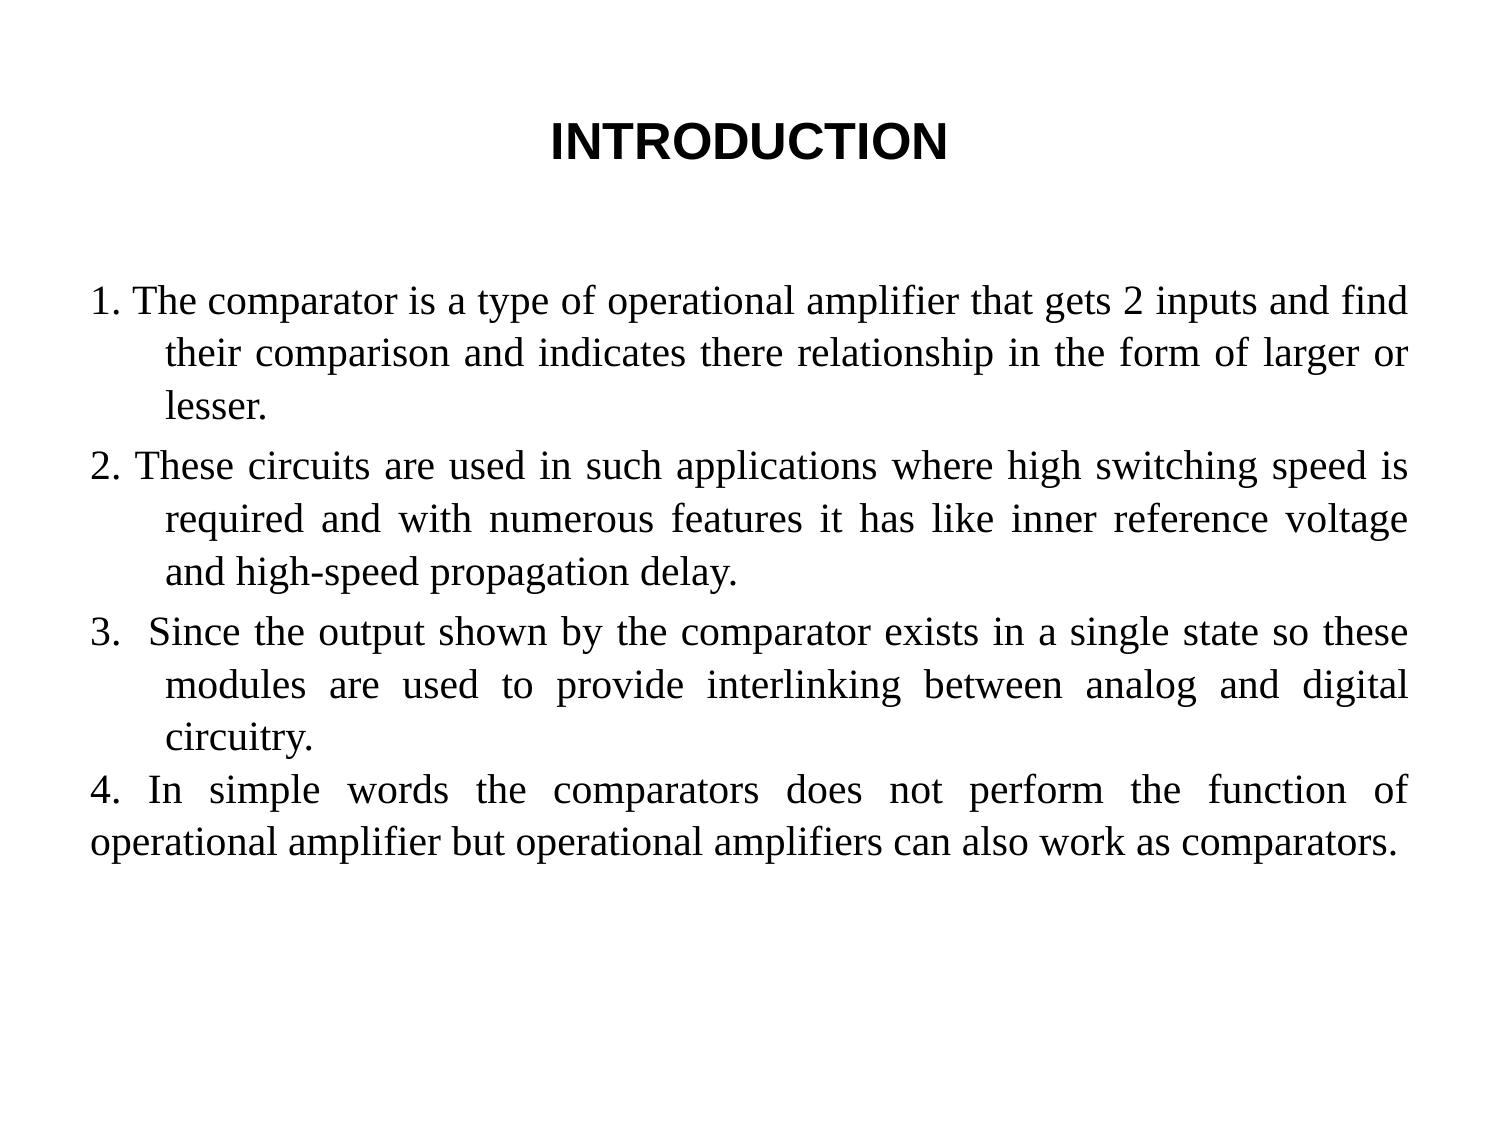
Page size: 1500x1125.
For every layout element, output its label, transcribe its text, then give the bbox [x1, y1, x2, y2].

title INTRODUCTION [75, 45, 1425, 233]
list 1. The comparator is a type of operational amplifier that gets 2 inputs and find their comparison and indicates there relationship in the form of larger or lesser. 2. These circuits are used in such applications where high switching speed is required and with numerous features it has like inner reference voltage and high-speed propagation delay. 3. Since the output shown by the comparator exists in a single state so these modules are used to provide interlinking between analog and digital circuitry. 4. In simple words the comparators does not perform the function of operational amplifier but operational amplifiers can also work as comparators. [75, 262, 1425, 1005]
